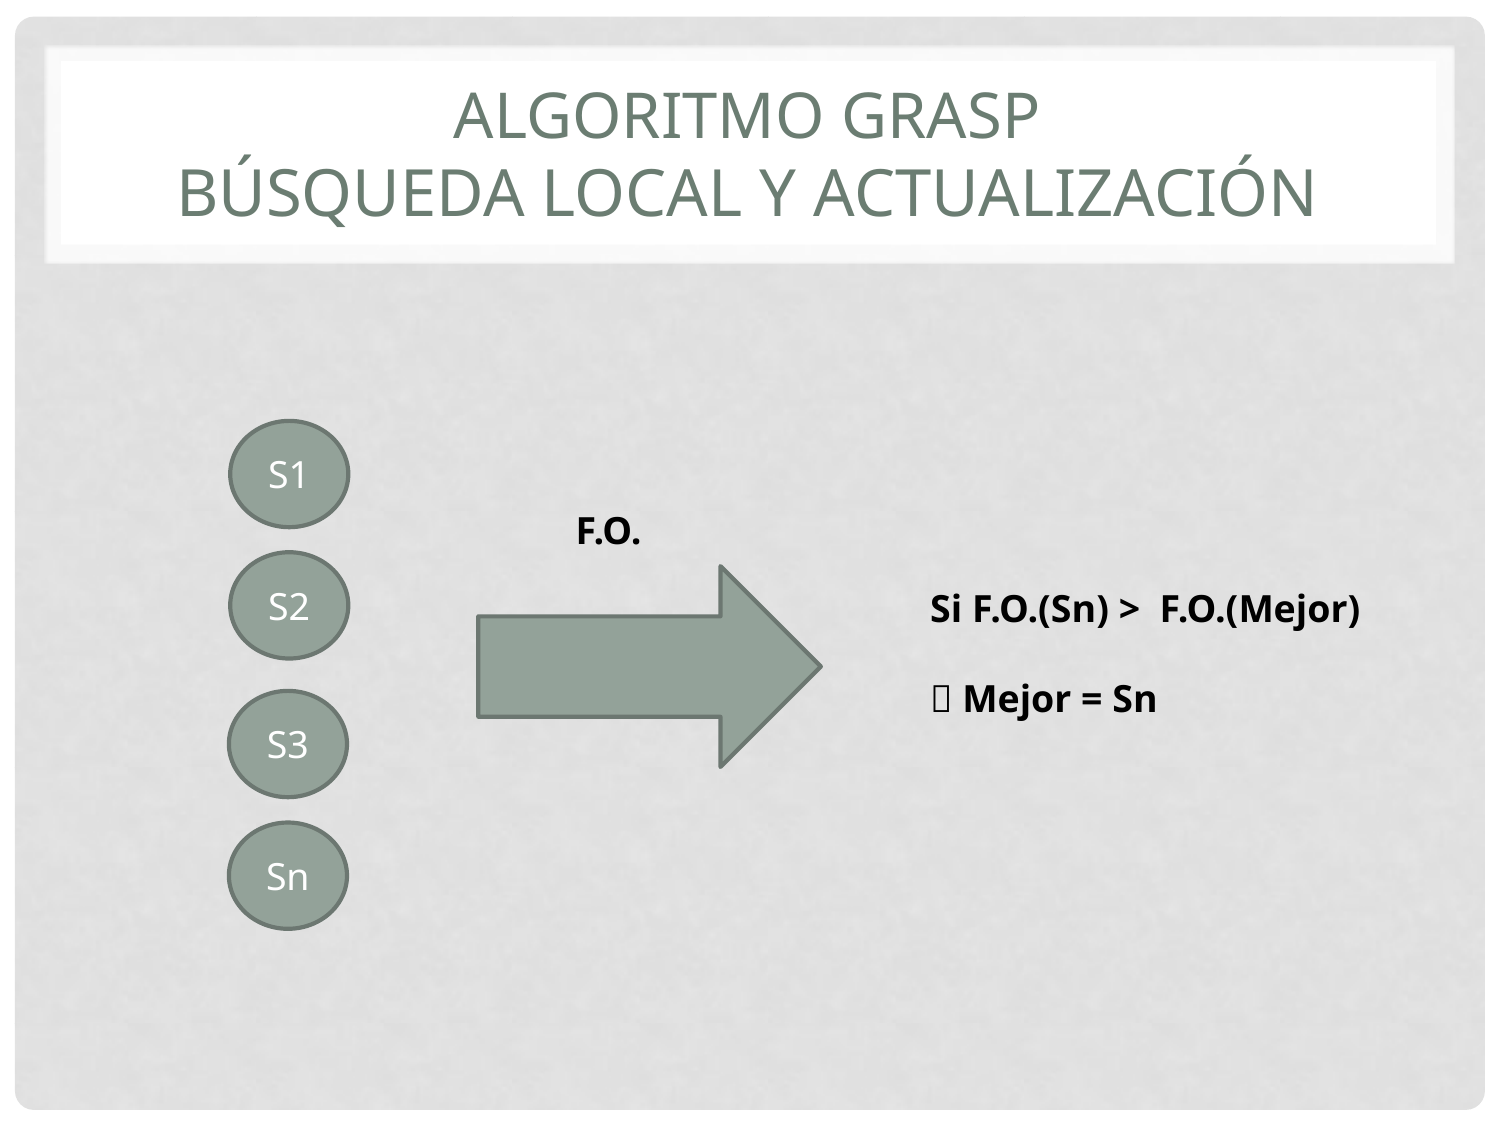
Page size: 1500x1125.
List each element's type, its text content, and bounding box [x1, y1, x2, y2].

text_box Si F.O.(Sn) > F.O.(Mejor)  Mejor = Sn [915, 577, 1447, 773]
text_box S2 [228, 550, 351, 661]
text_box F.O. [560, 499, 668, 560]
title Algoritmo GRASP Búsqueda local y Actualización [69, 66, 1425, 238]
text_box Sn [226, 820, 350, 931]
text_box S3 [226, 688, 350, 800]
text_box [476, 564, 823, 769]
text_box S1 [228, 418, 351, 530]
